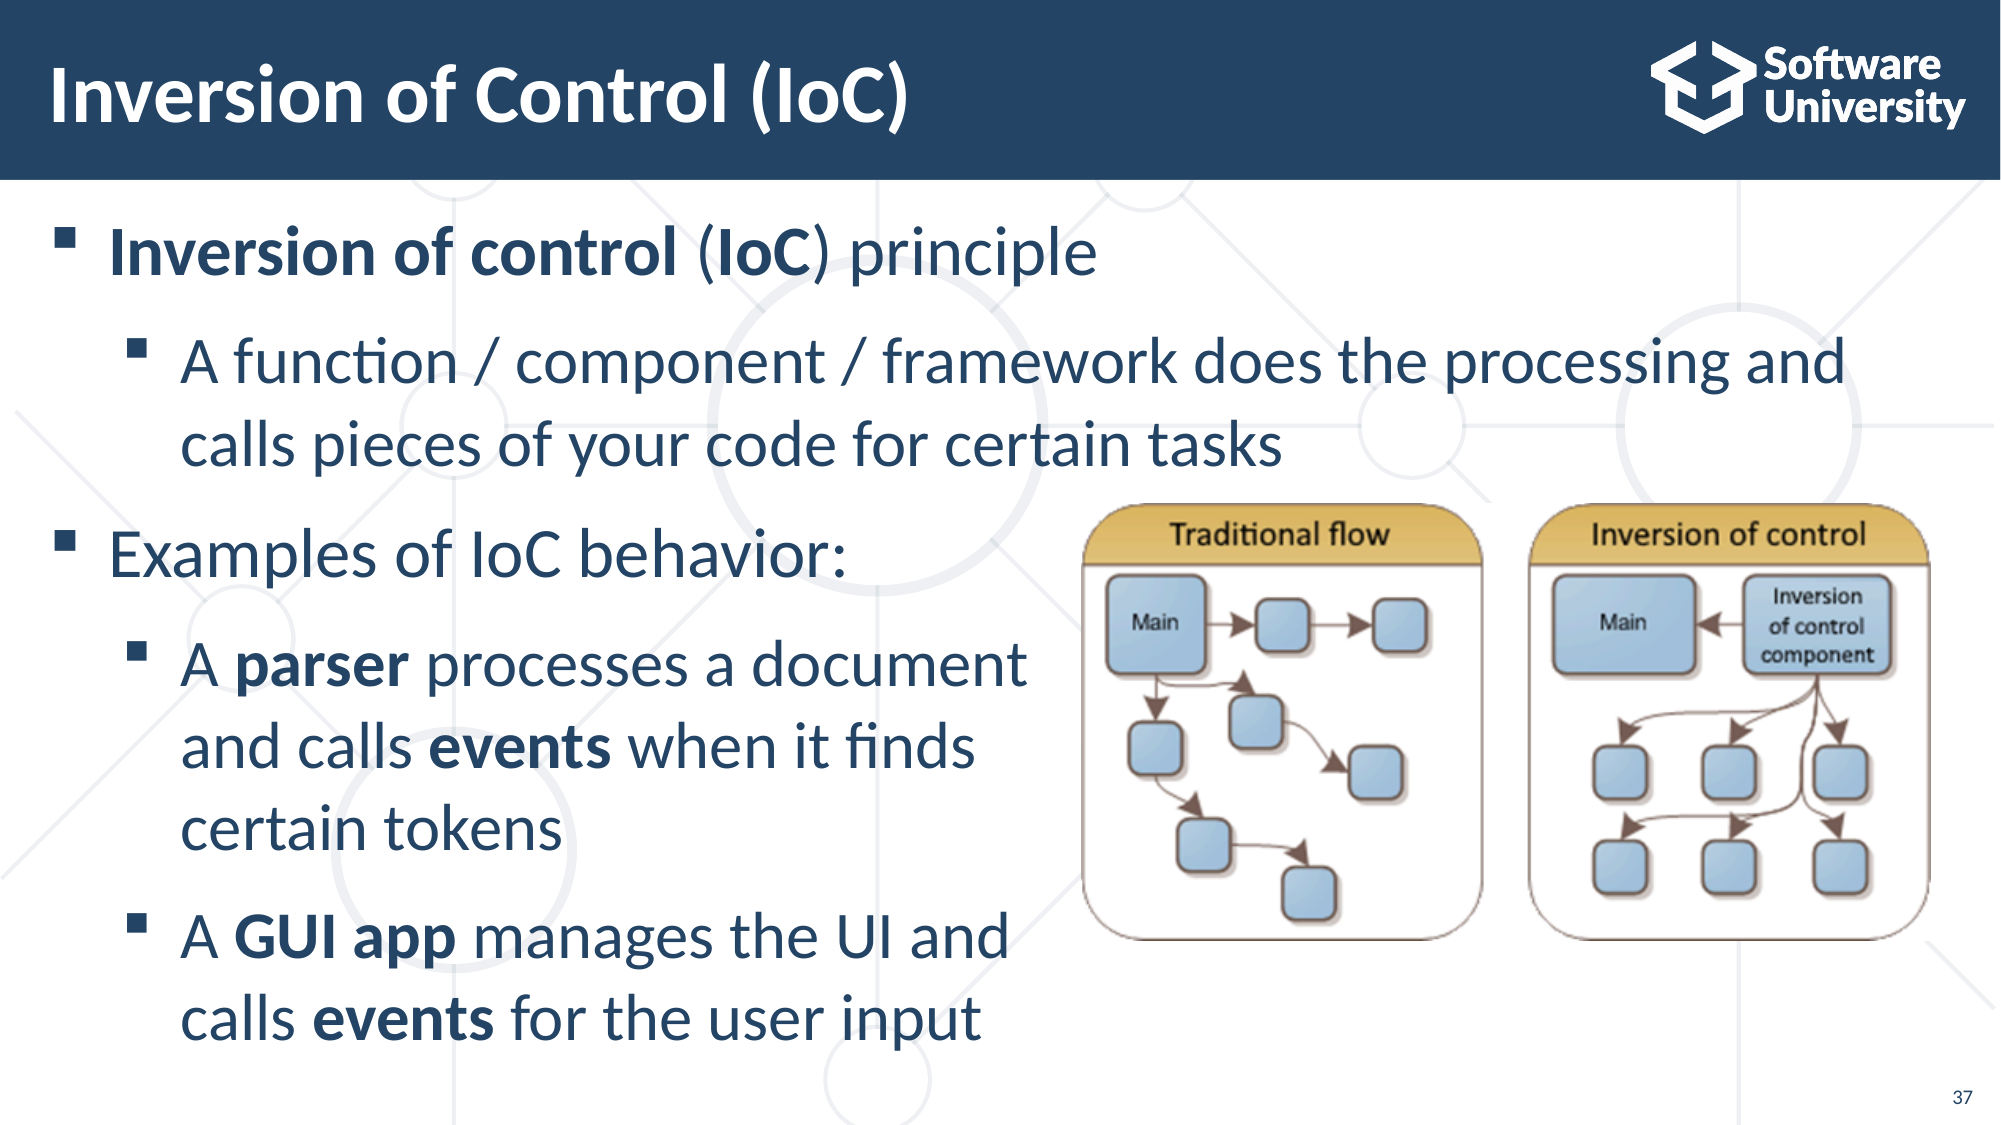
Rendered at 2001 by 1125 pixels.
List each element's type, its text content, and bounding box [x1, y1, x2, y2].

picture [1080, 503, 1931, 941]
title Inversion of Control (IoC) [31, 16, 1625, 162]
slide_number 37 [1927, 1067, 1989, 1117]
picture [1651, 41, 1966, 134]
list Inversion of control (IoC) principle A function / component / framework does the processing and calls pieces of your code for certain tasks Examples of IoC behavior: A parser processes a document and calls events when it finds certain tokens A GUI app manages the UI and calls events for the user input [31, 196, 1970, 1109]
